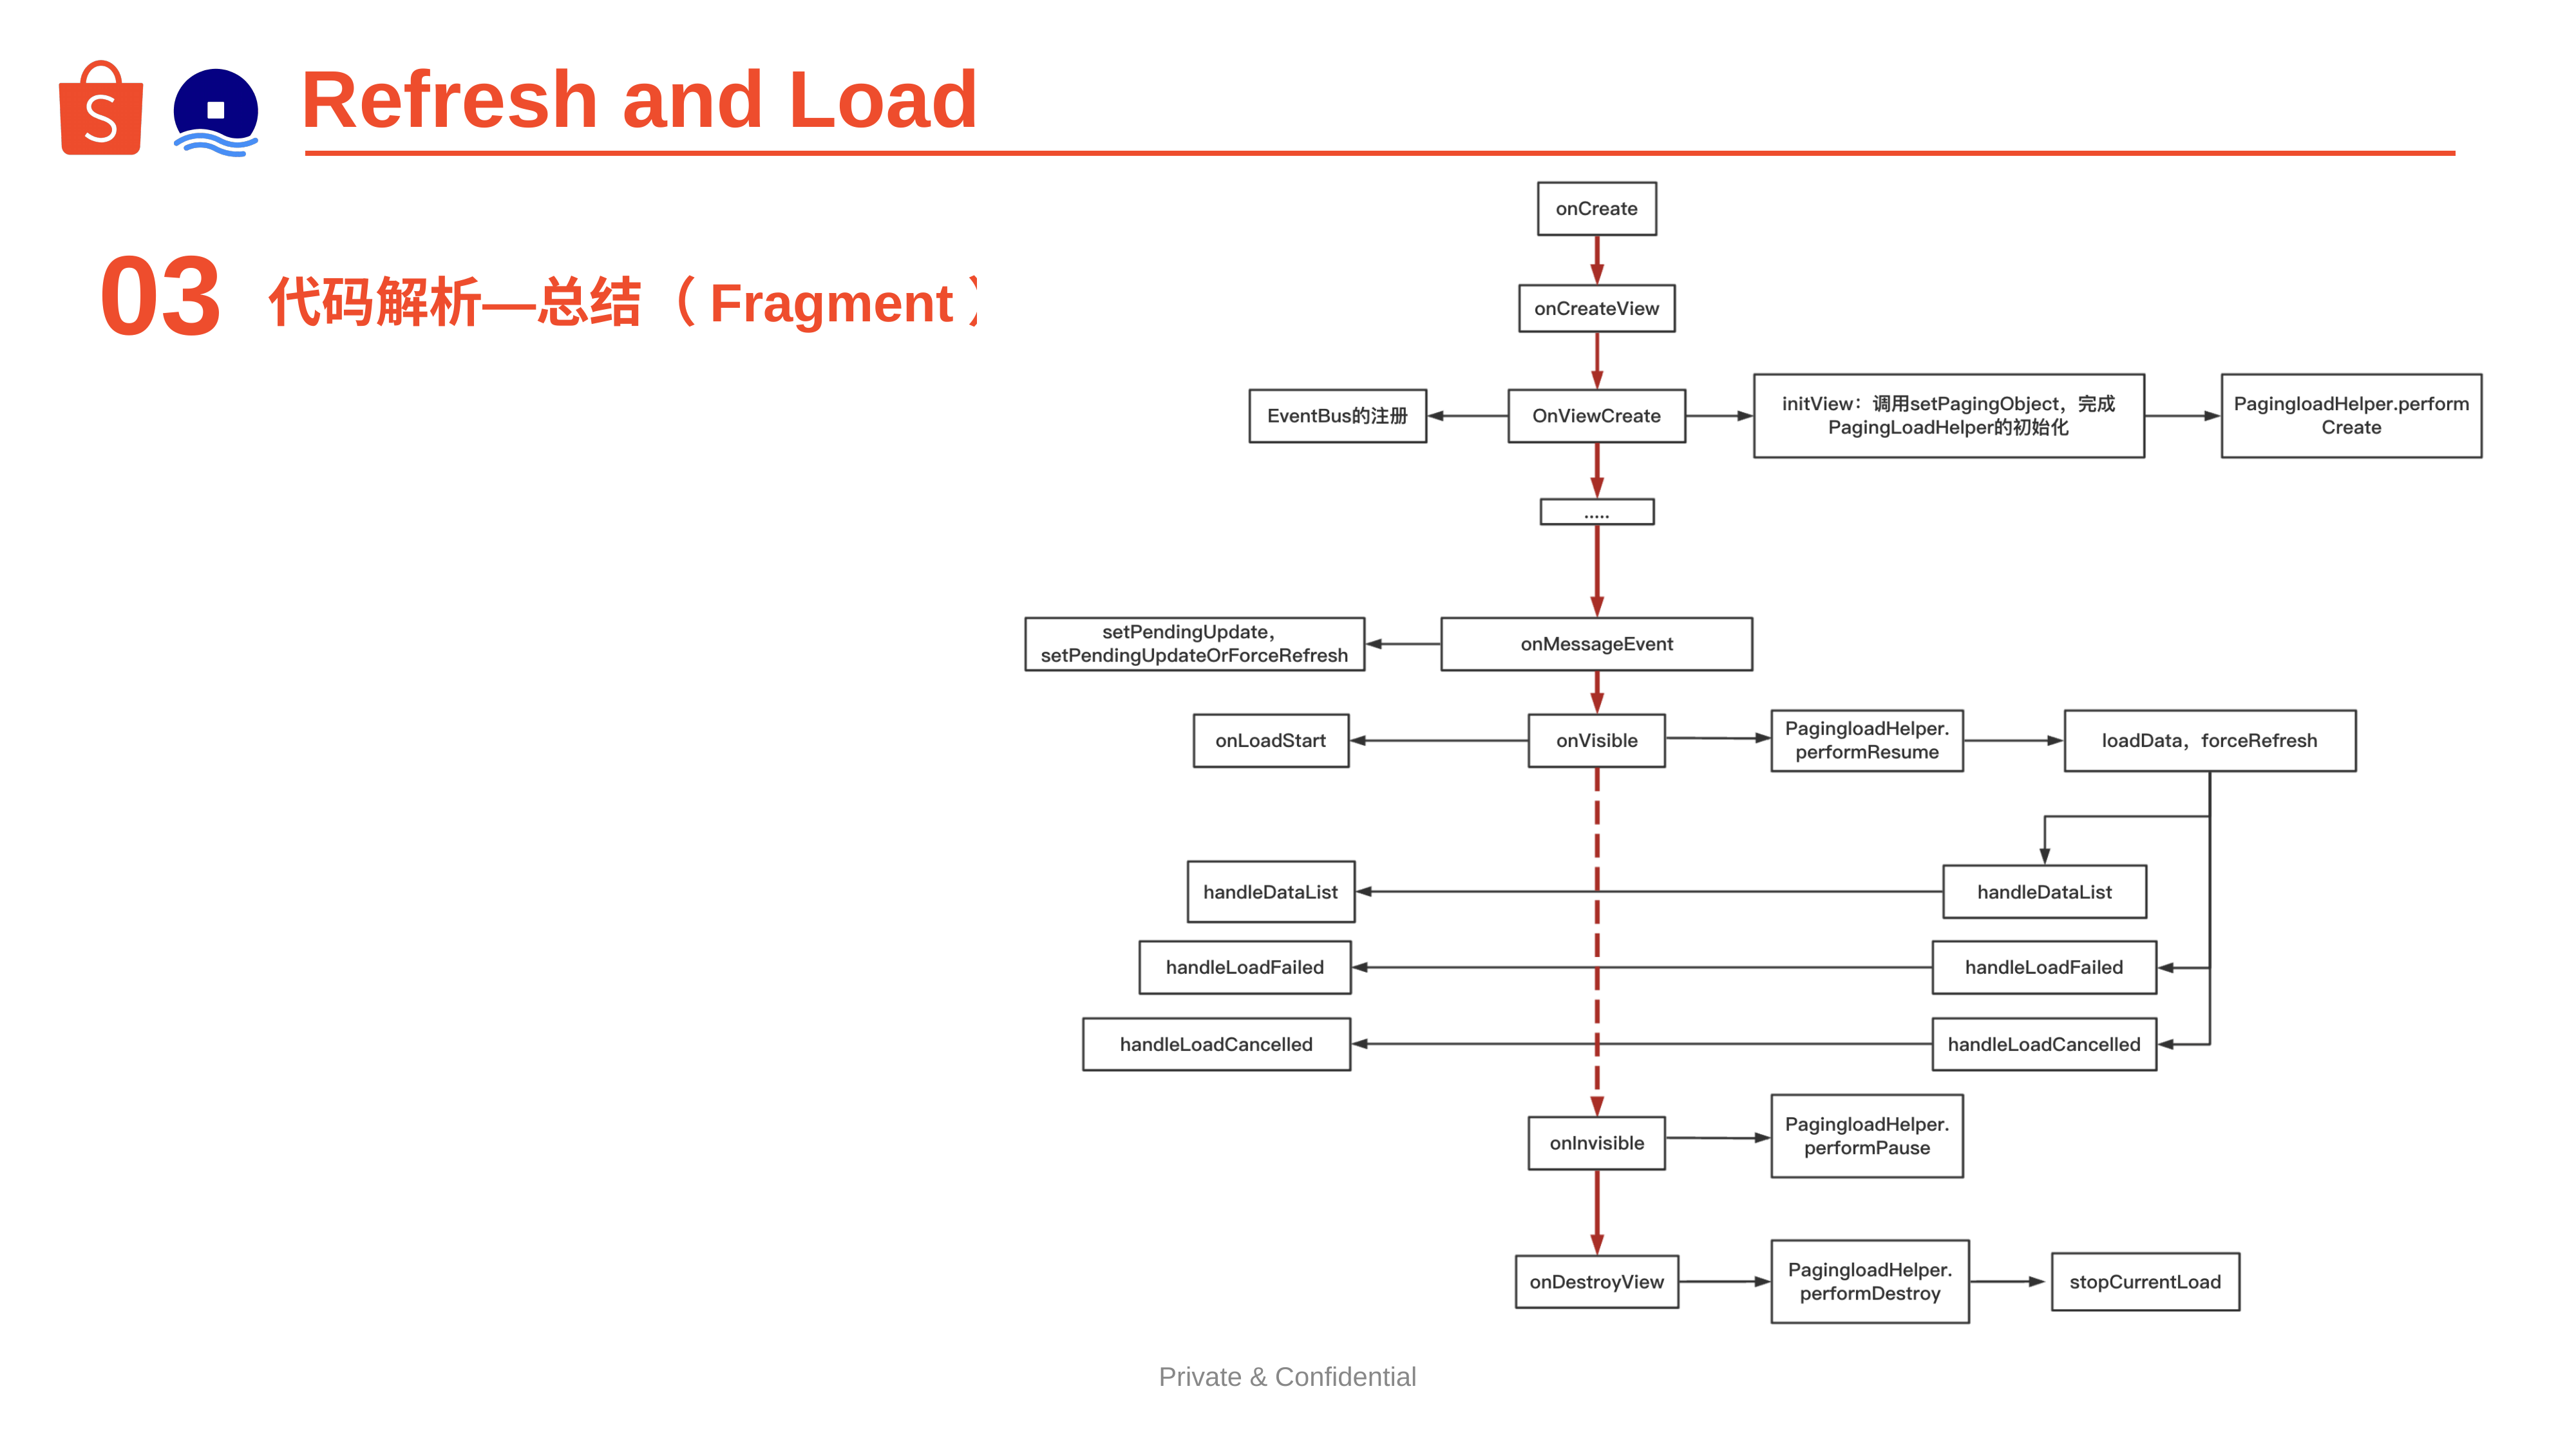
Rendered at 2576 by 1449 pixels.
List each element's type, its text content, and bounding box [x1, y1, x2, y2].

text_box 03 [84, 188, 269, 370]
text_box 代码解析—总结（Fragment） [268, 258, 972, 333]
picture [977, 168, 2496, 1343]
title Refresh and Load [295, 17, 2206, 172]
picture [48, 52, 281, 161]
